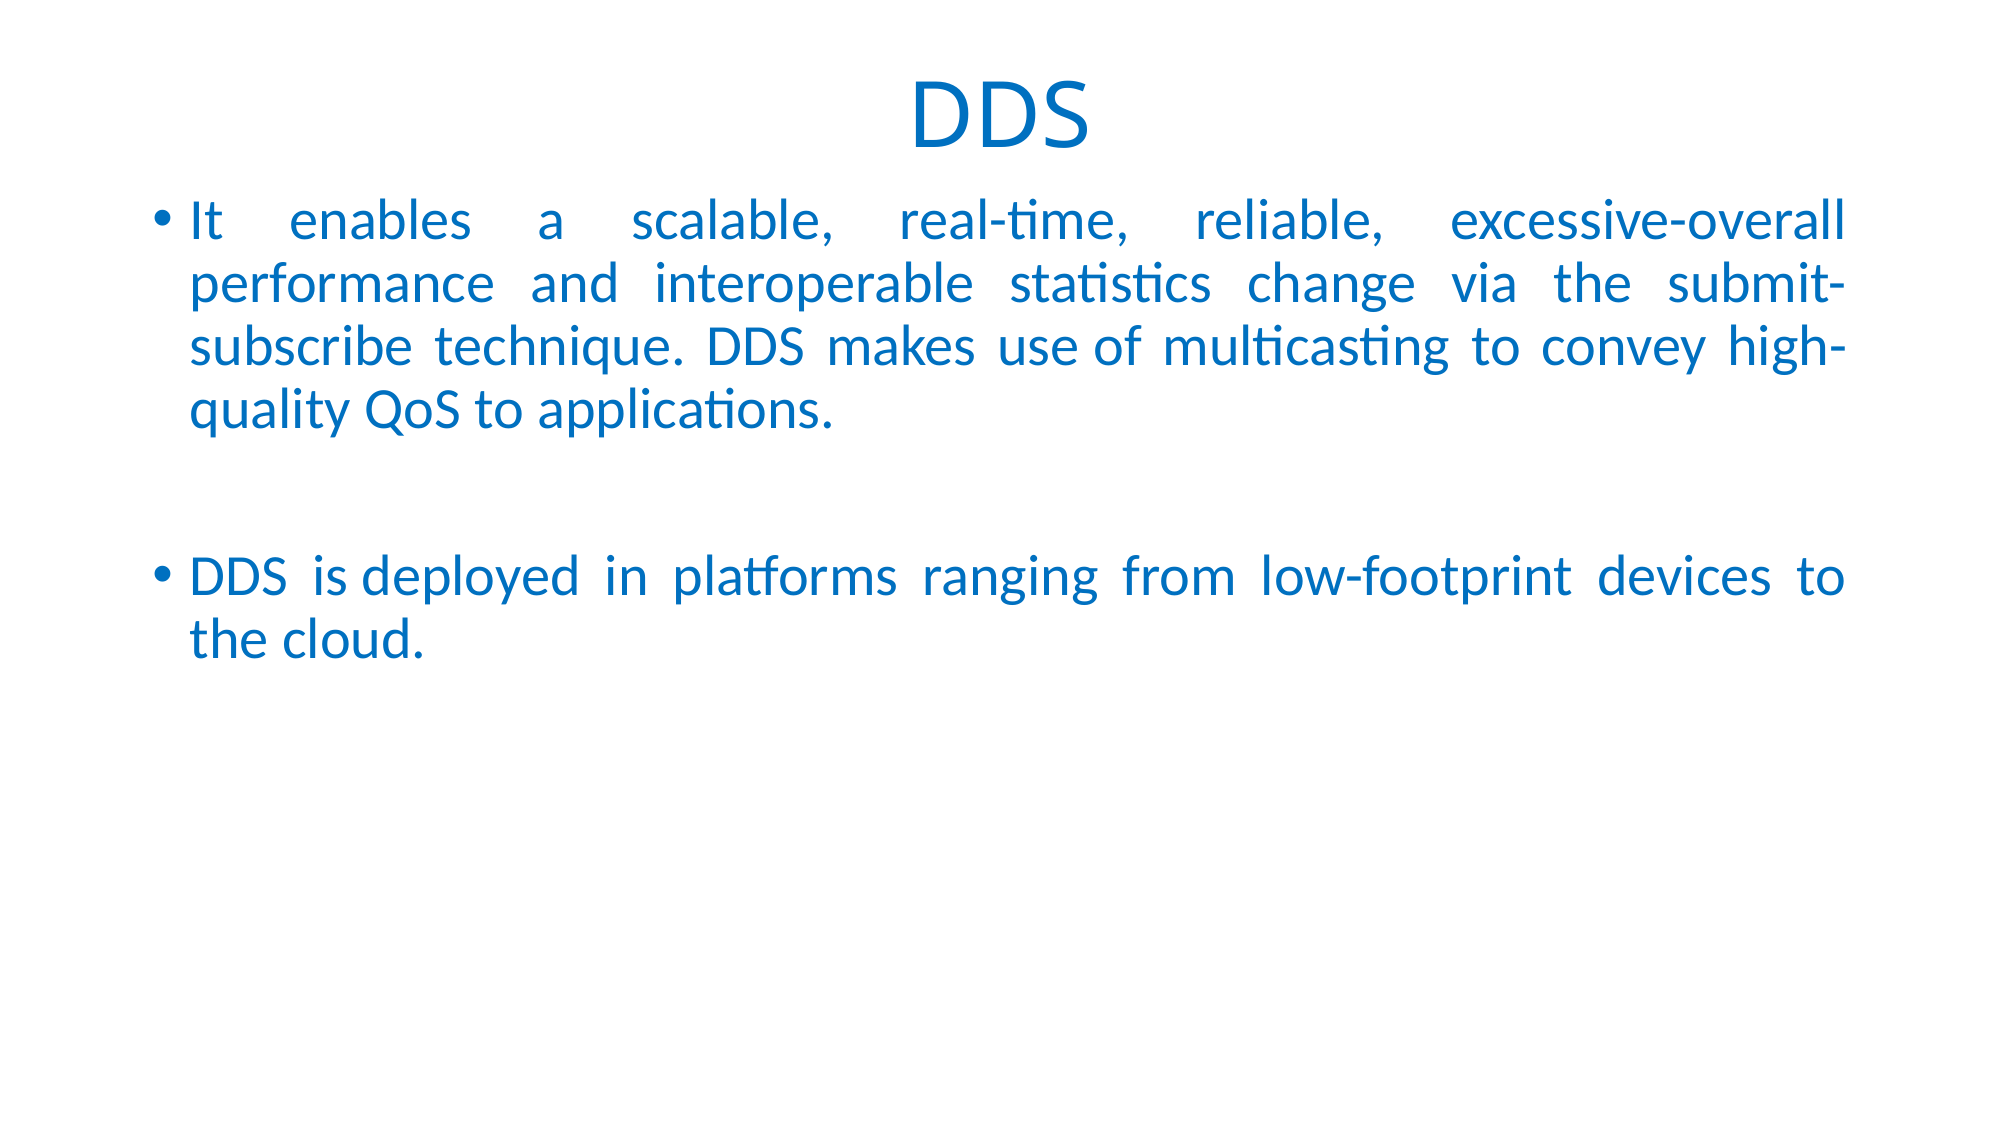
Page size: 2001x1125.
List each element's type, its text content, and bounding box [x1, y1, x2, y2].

title DDS [137, 59, 1863, 176]
list It enables a scalable, real-time, reliable, excessive-overall performance and interoperable statistics change via the submit-subscribe technique. DDS makes use of multicasting to convey high-quality QoS to applications. DDS is deployed in platforms ranging from low-footprint devices to the cloud. [137, 182, 1863, 1014]
